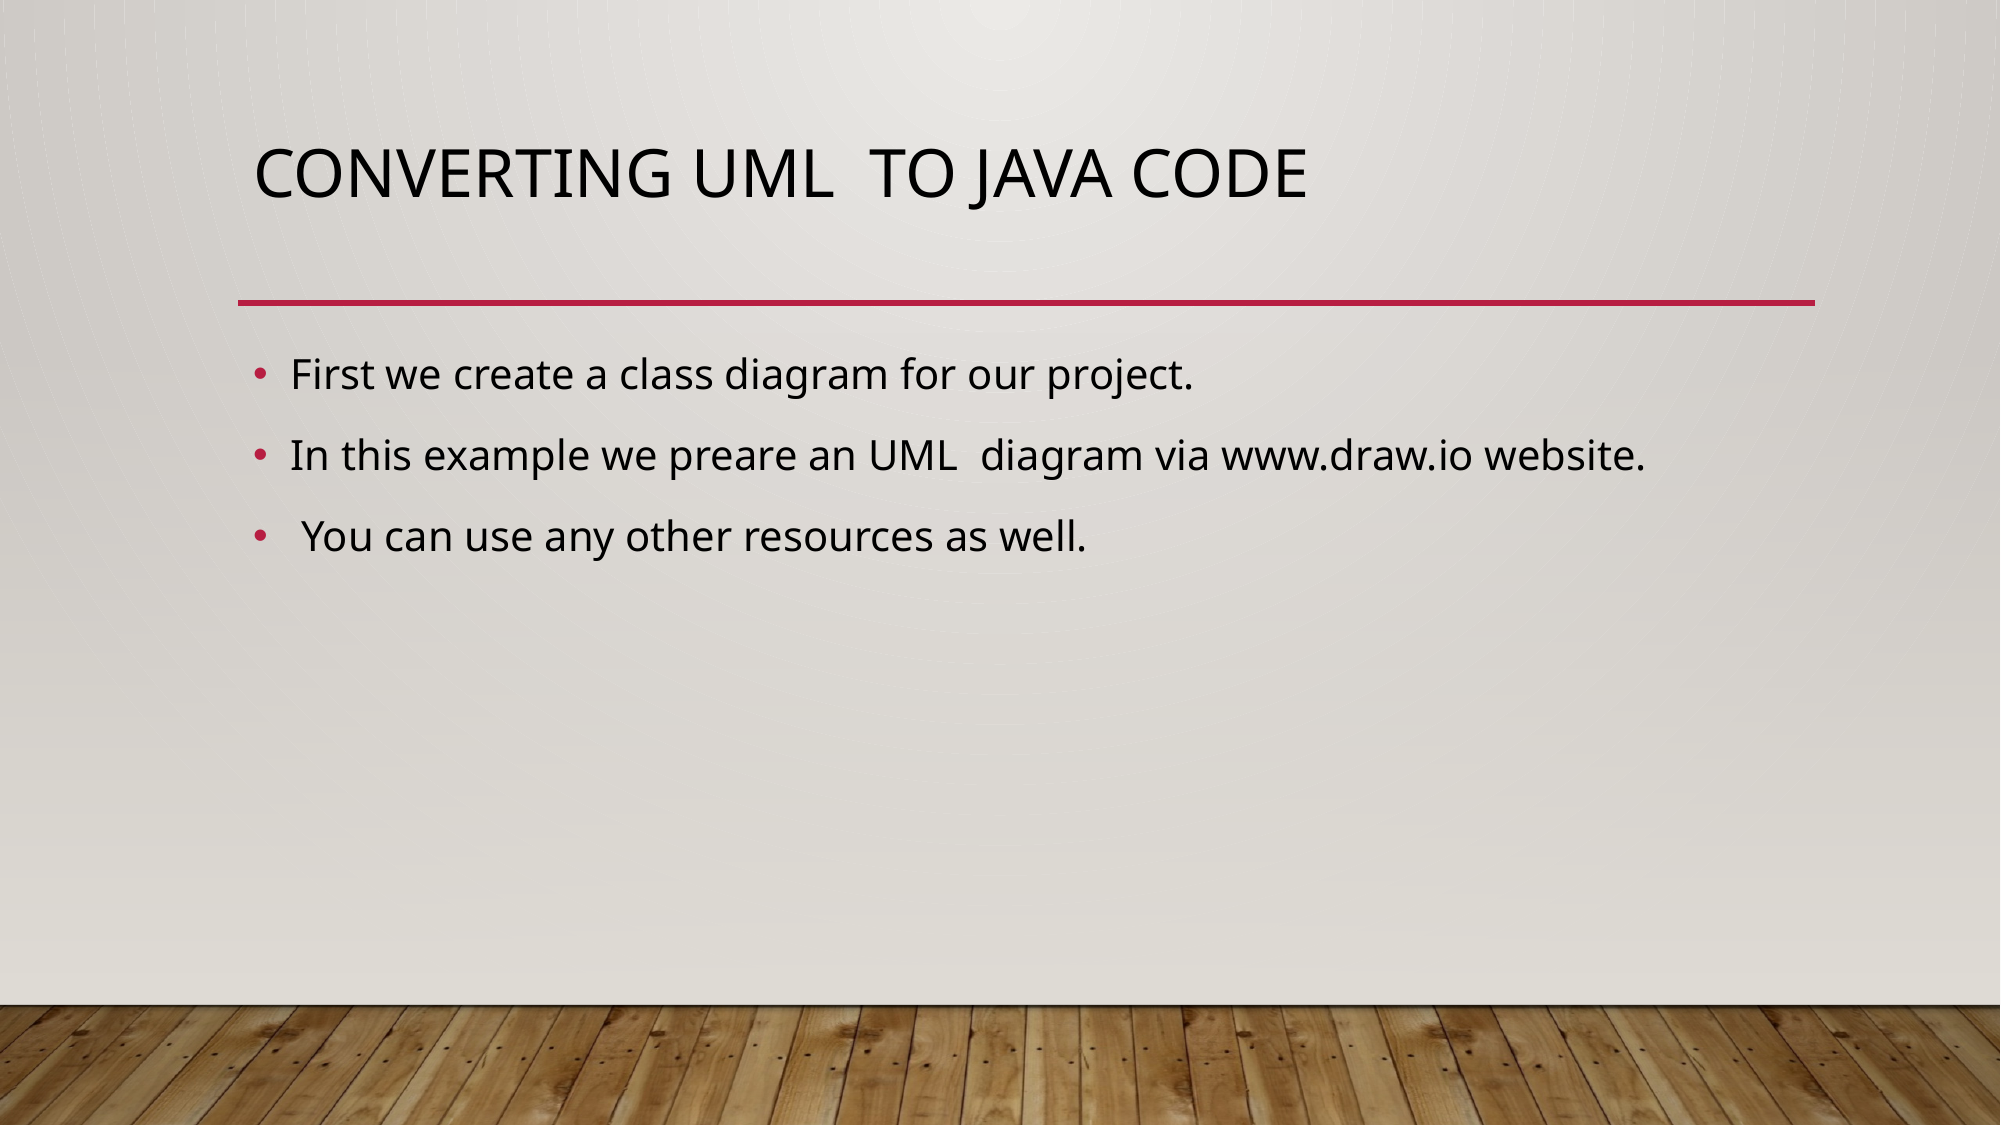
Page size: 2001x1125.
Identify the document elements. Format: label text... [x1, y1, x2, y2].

list First we create a class diagram for our project. In this example we preare an UML diagram via www.draw.io website. You can use any other resources as well. [238, 330, 1814, 897]
picture [0, 1005, 2000, 1125]
title Convertıng UML to Java code [238, 131, 1814, 305]
